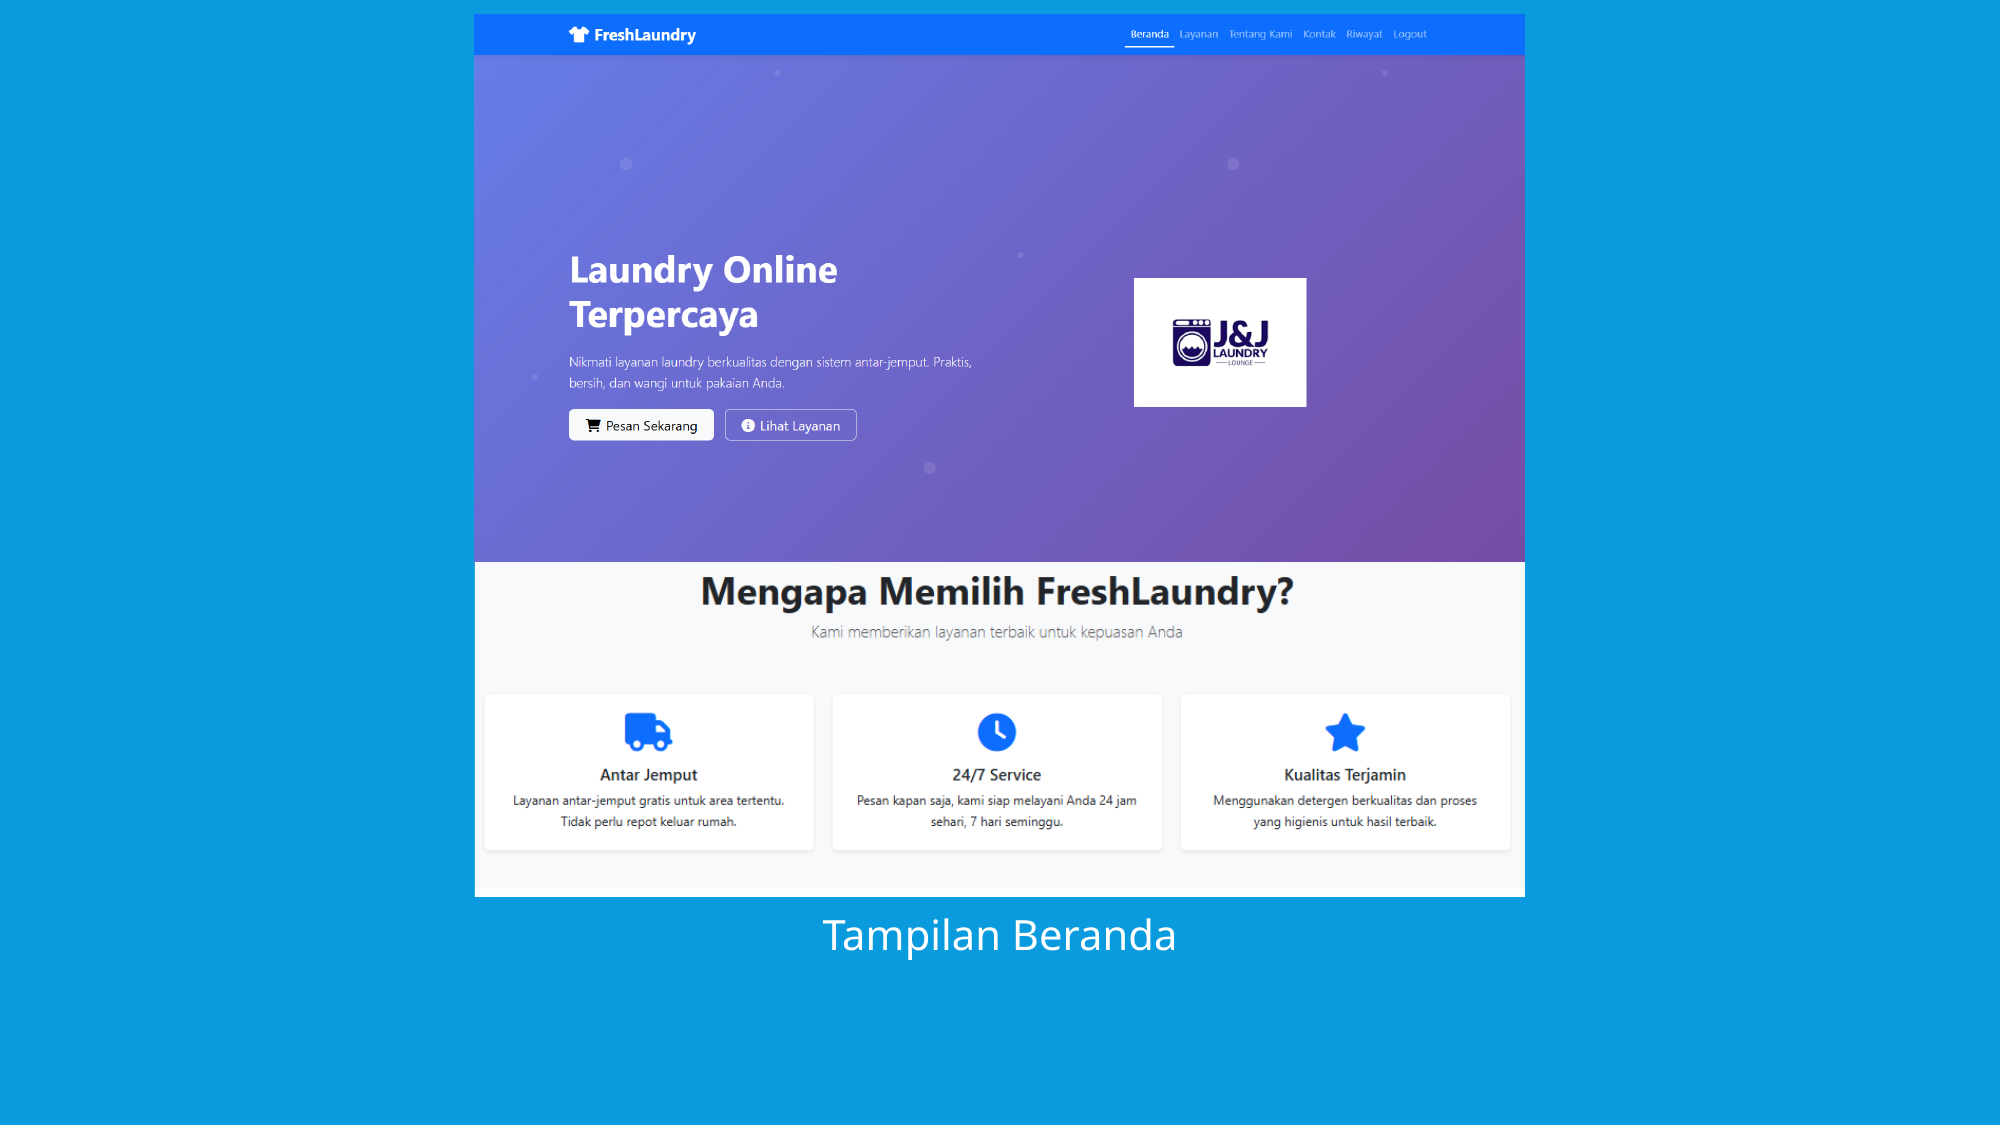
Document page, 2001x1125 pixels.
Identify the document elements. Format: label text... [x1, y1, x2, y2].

text_box Tampilan Beranda [500, 905, 1500, 967]
picture [475, 15, 1524, 896]
